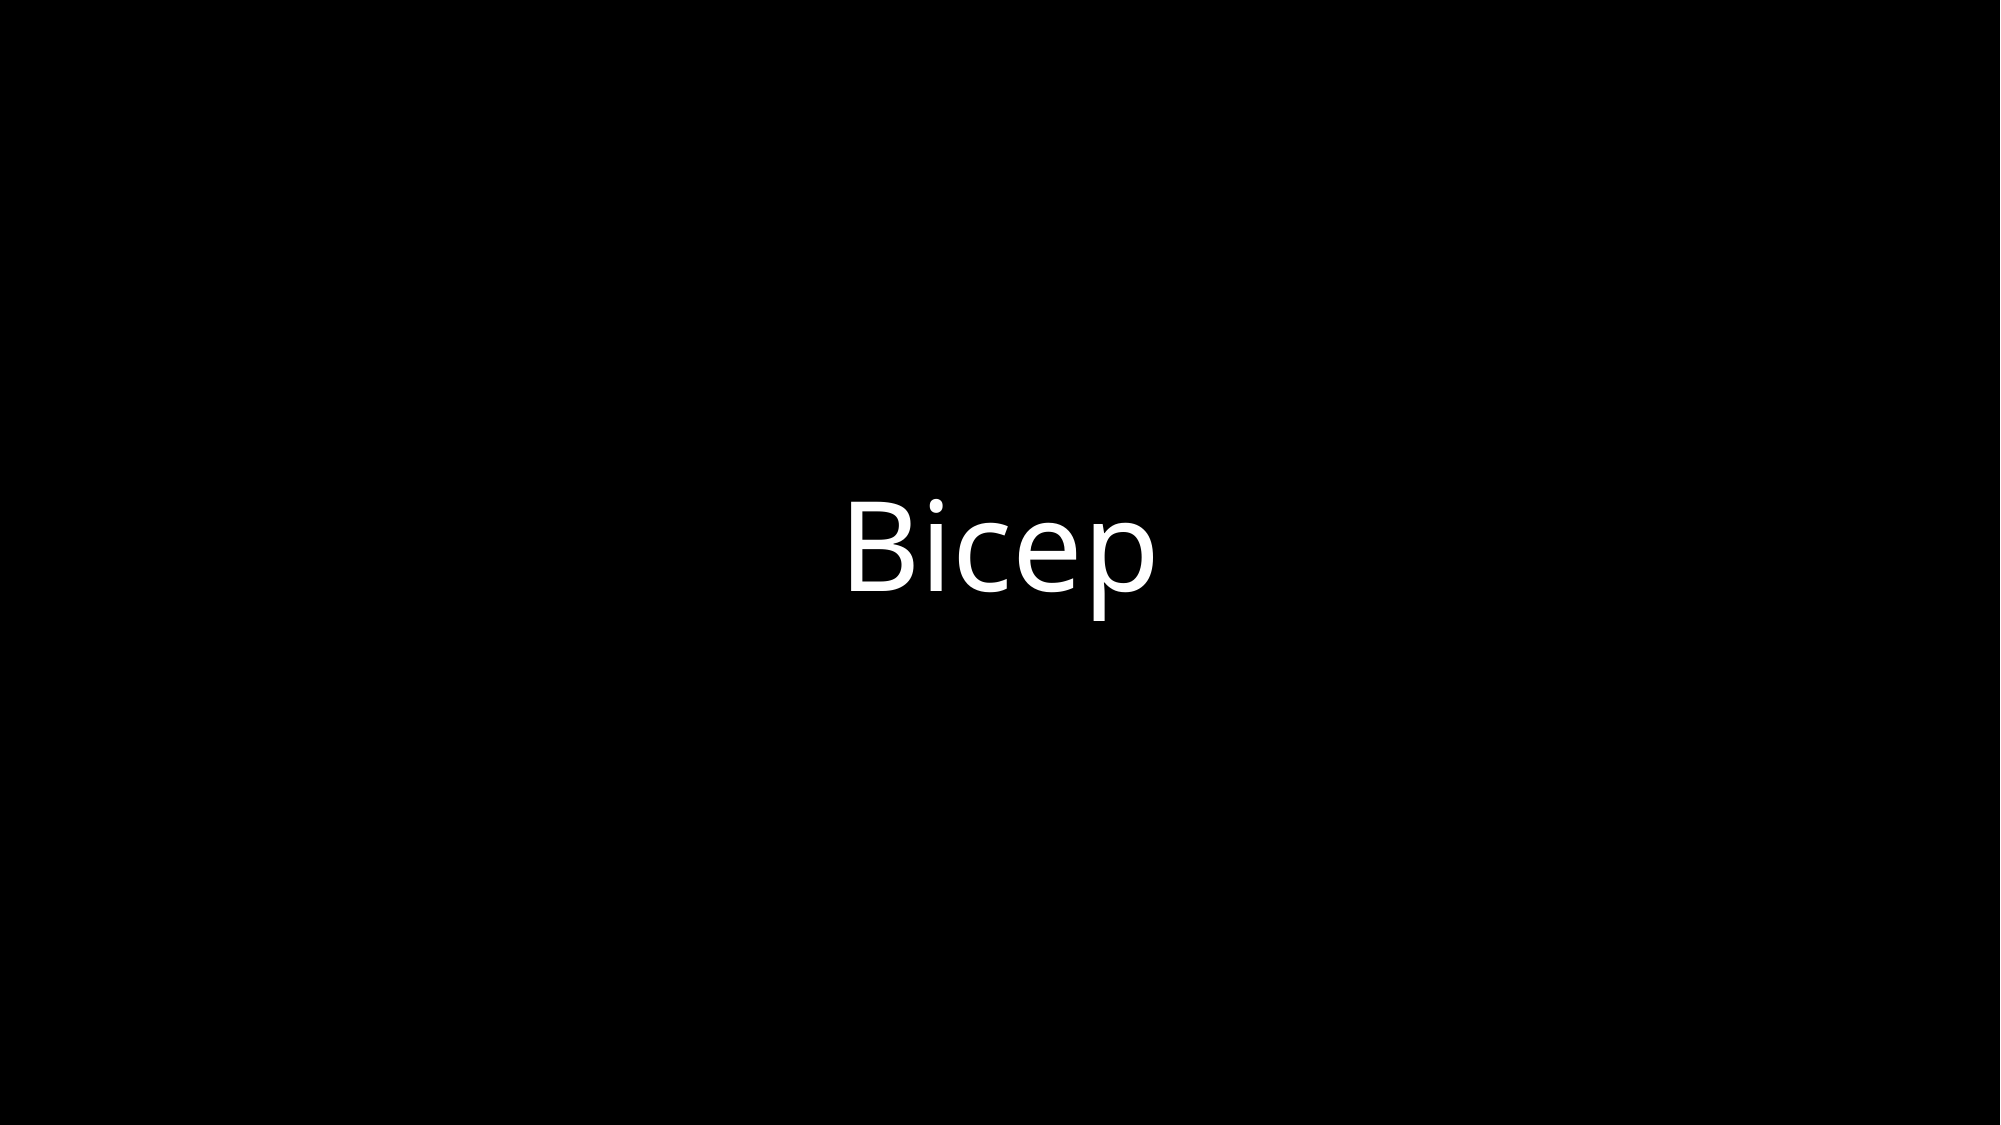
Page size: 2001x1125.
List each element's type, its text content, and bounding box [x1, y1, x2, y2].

title Bicep [249, 184, 1750, 919]
